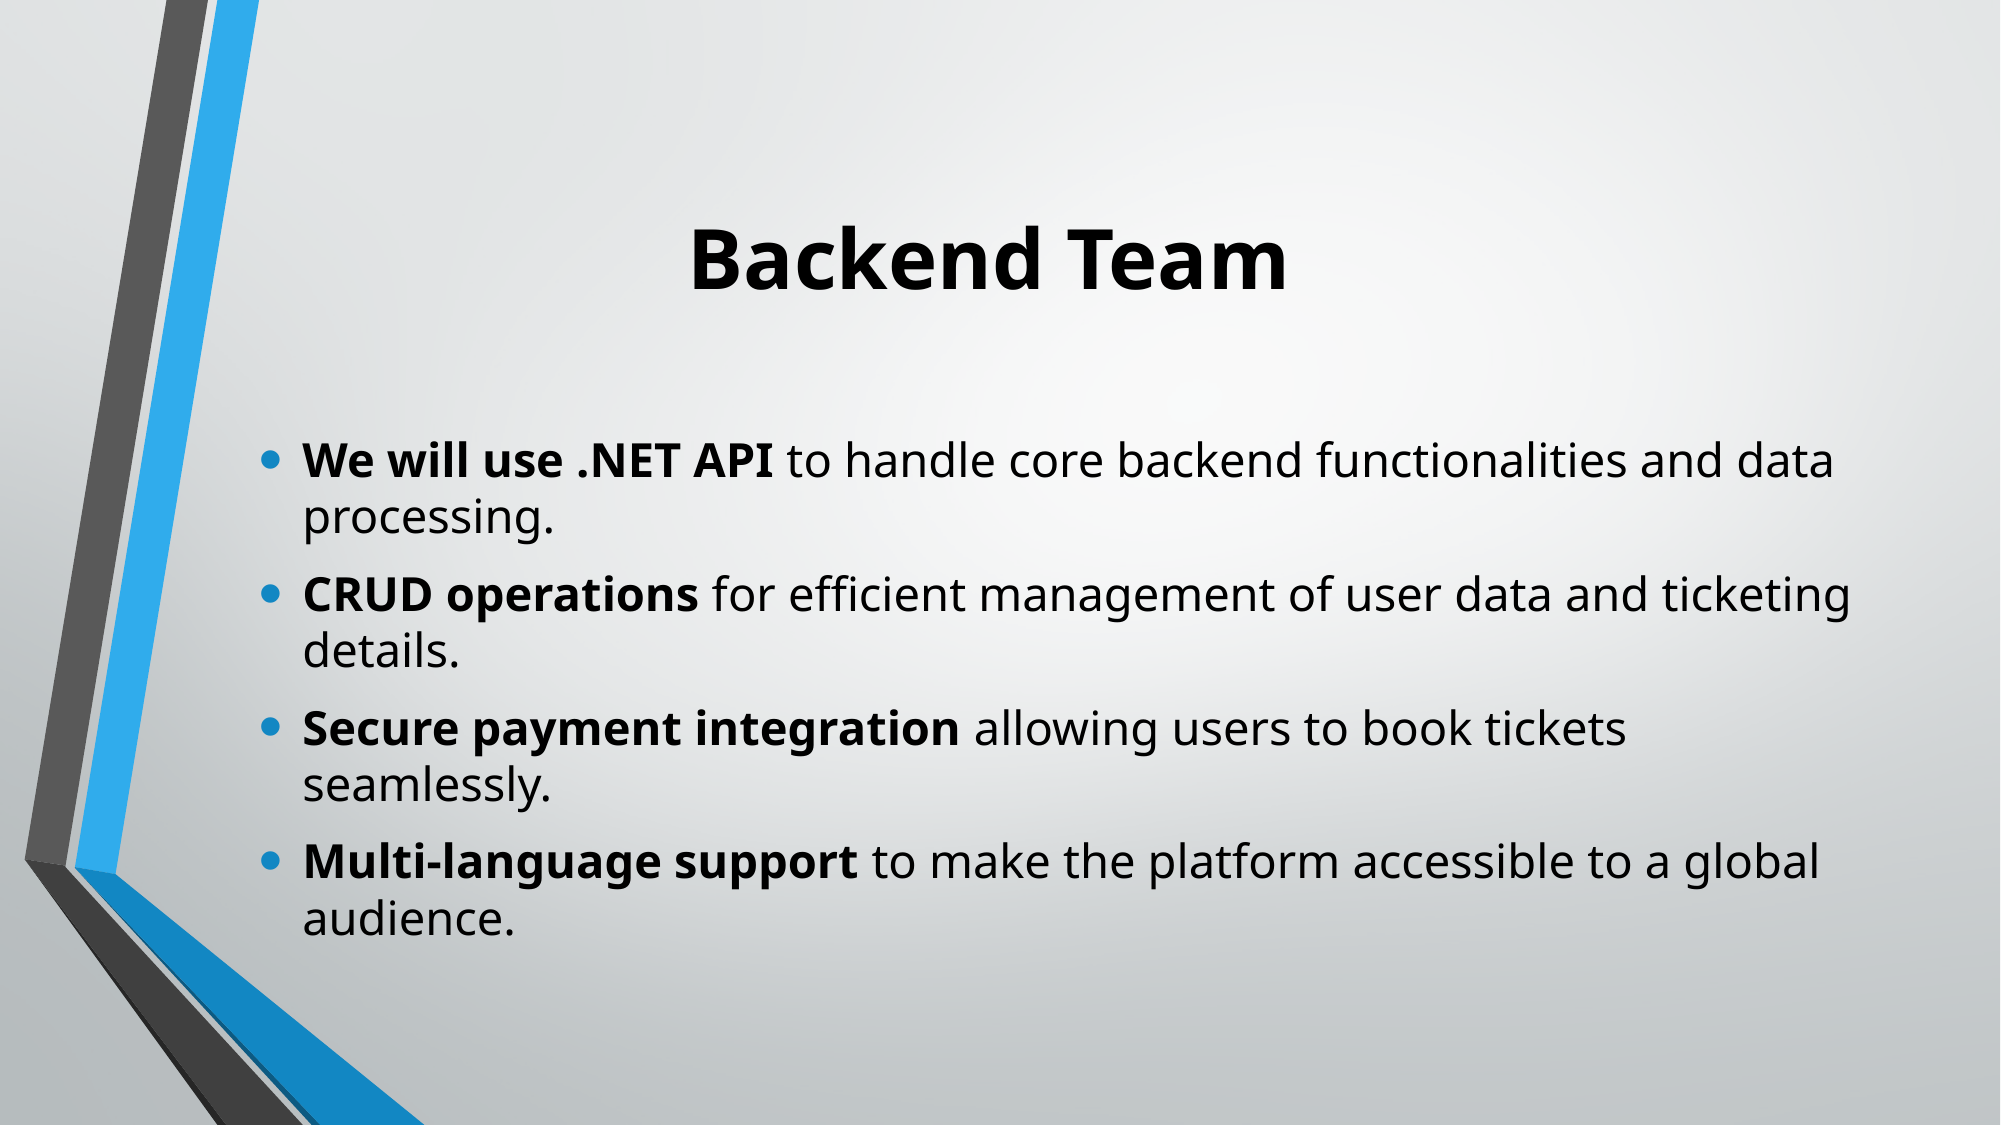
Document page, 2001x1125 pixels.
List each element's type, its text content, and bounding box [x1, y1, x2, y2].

title Backend Team [178, 112, 1822, 400]
list We will use .NET API to handle core backend functionalities and data processing. CRUD operations for efficient management of user data and ticketing details. Secure payment integration allowing users to book tickets seamlessly. Multi-language support to make the platform accessible to a global audience. [243, 422, 1887, 955]
